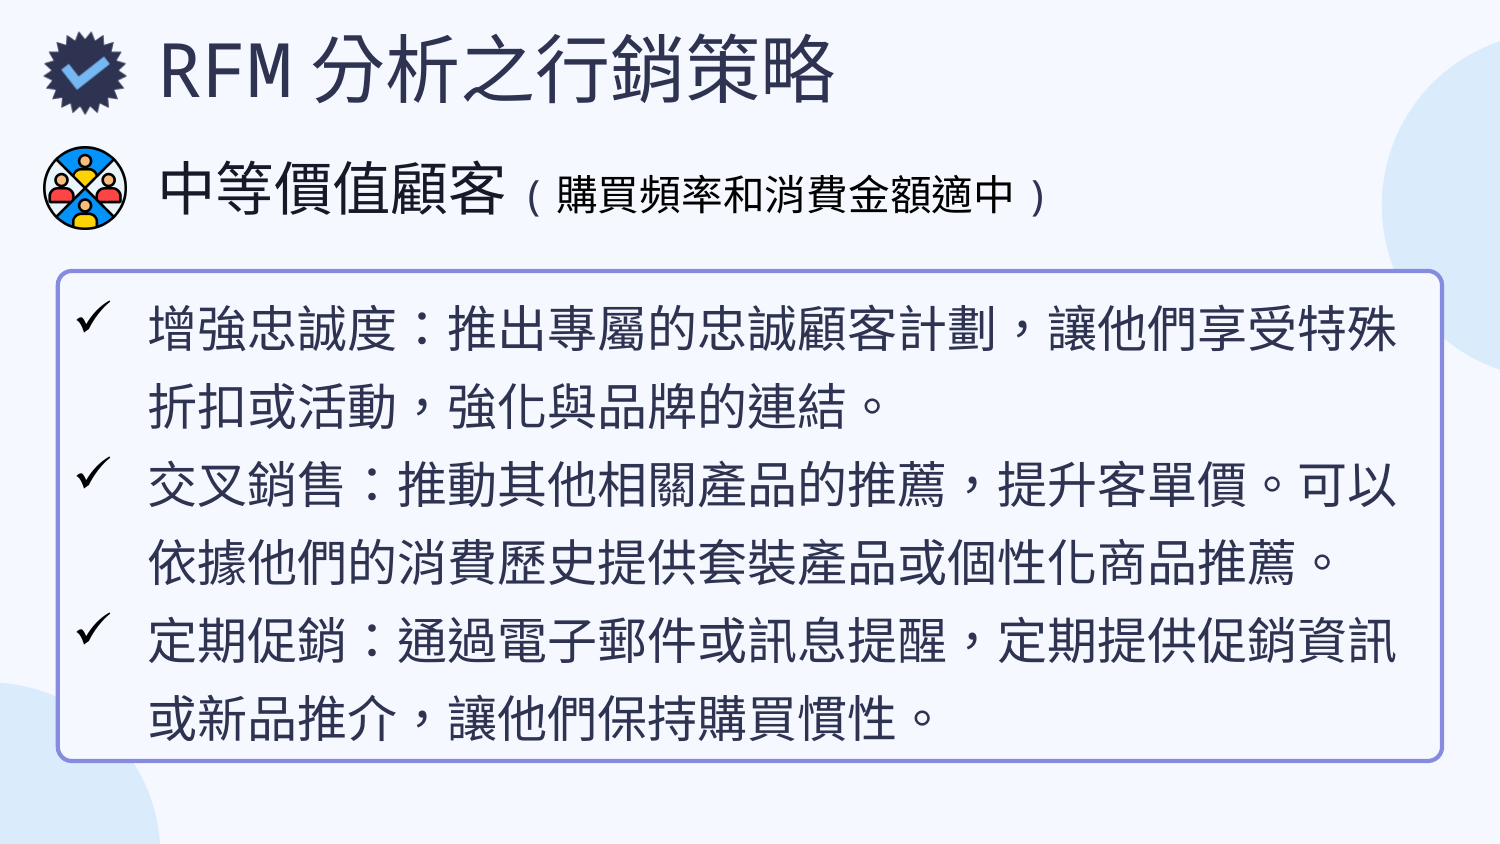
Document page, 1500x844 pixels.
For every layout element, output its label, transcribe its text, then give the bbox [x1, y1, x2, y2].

text_box [57, 755, 1443, 764]
picture [42, 146, 127, 230]
text_box [62, 268, 1438, 272]
text_box 增強忠誠度：推出專屬的忠誠顧客計劃，讓他們享受特殊折扣或活動，強化與品牌的連結。 交叉銷售：推動其他相關產品的推薦，提升客單價。可以依據他們的消費歷史提供套裝產品或個性化商品推薦。 定期促銷：通過電子郵件或訊息提醒，定期提供促銷資訊或新品推介，讓他們保持購買慣性。 [57, 272, 1443, 755]
text_box 中等價值顧客(購買頻率和消費金額適中) [142, 145, 1417, 230]
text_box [42, 15, 1133, 122]
